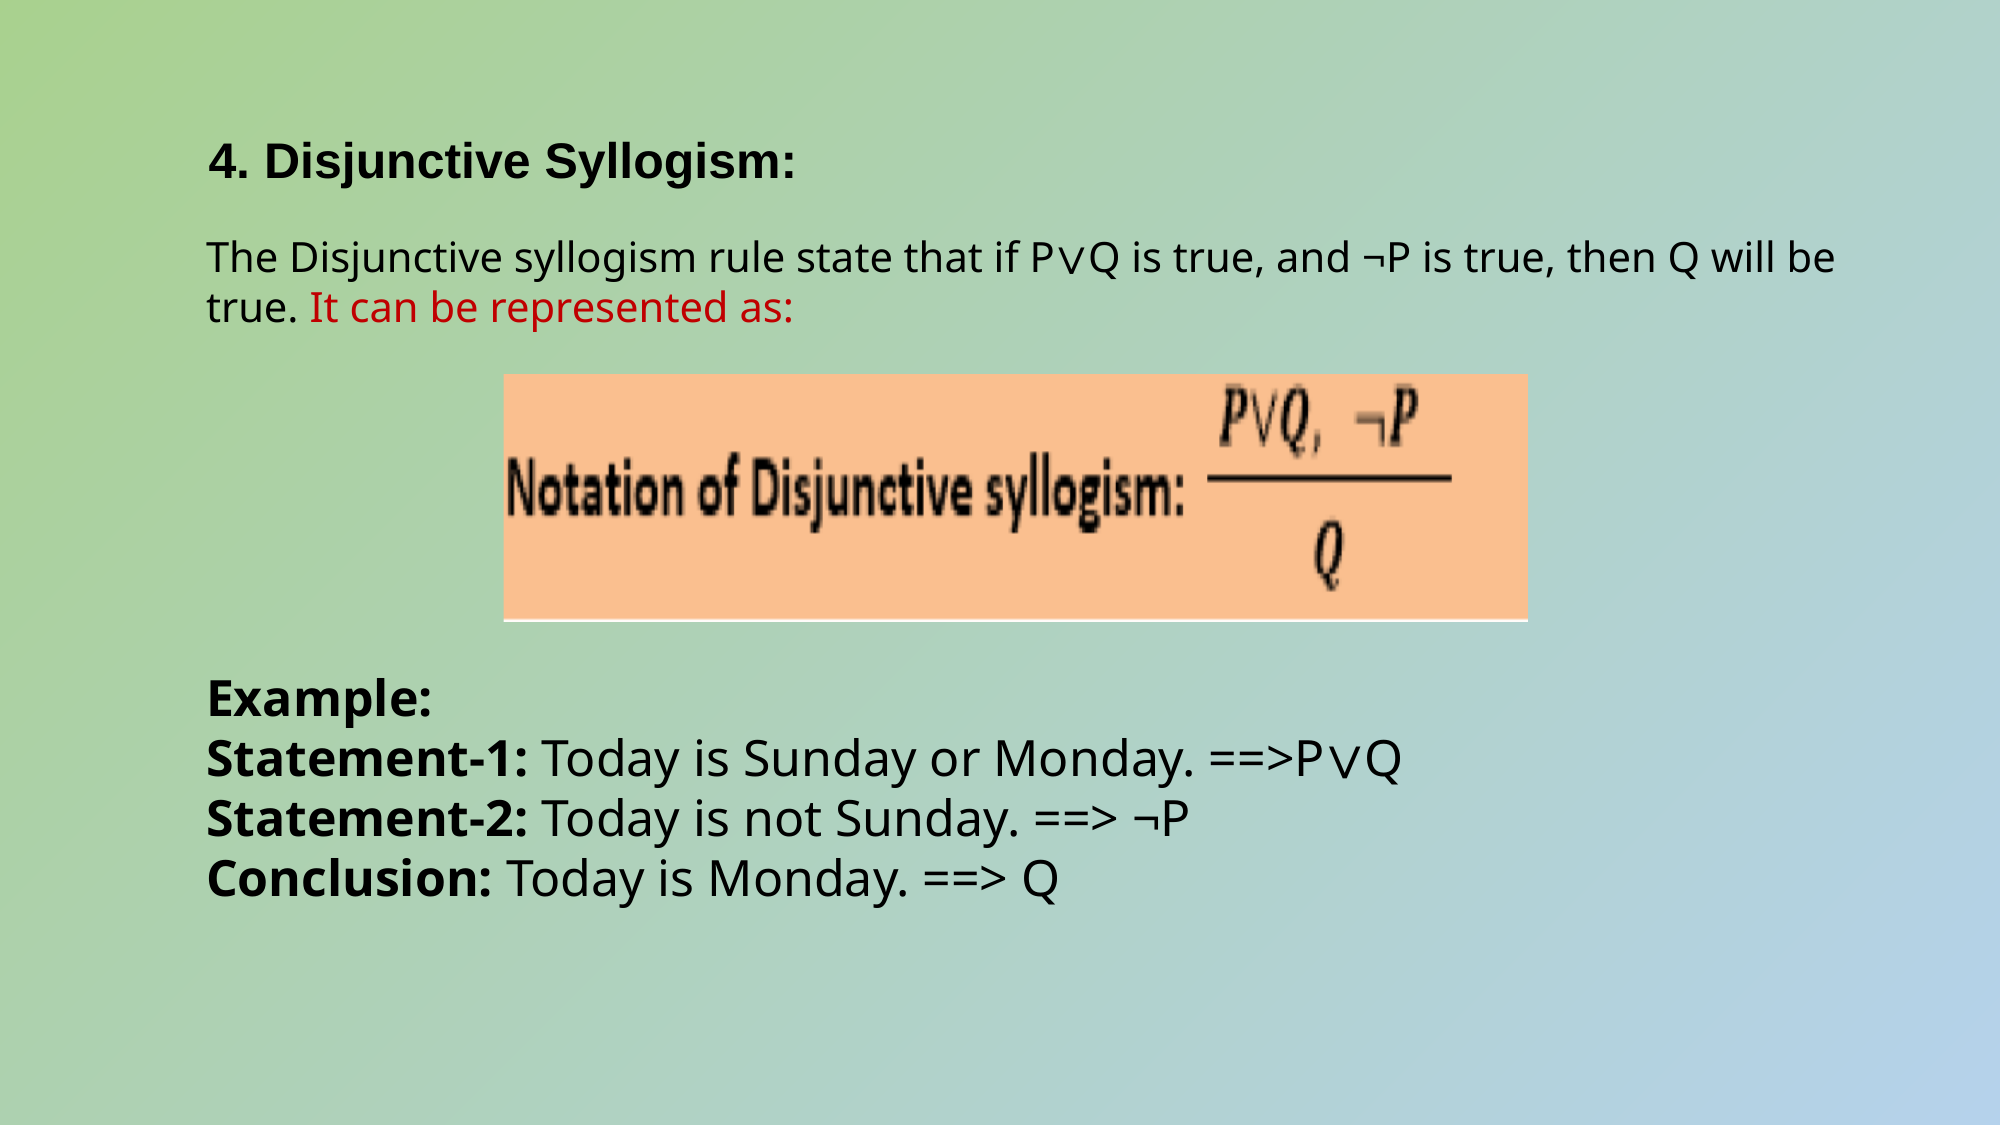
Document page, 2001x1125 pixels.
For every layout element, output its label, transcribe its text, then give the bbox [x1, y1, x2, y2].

picture [503, 374, 1528, 622]
text_box Example: Statement-1: Today is Sunday or Monday. ==>P∨Q Statement-2: Today is not Sunday. ==> ¬P Conclusion: Today is Monday. ==> Q [191, 658, 1937, 914]
text_box The Disjunctive syllogism rule state that if P∨Q is true, and ¬P is true, then Q will be true. It can be represented as: [191, 223, 1937, 339]
text_box 4. Disjunctive Syllogism: [193, 148, 814, 196]
